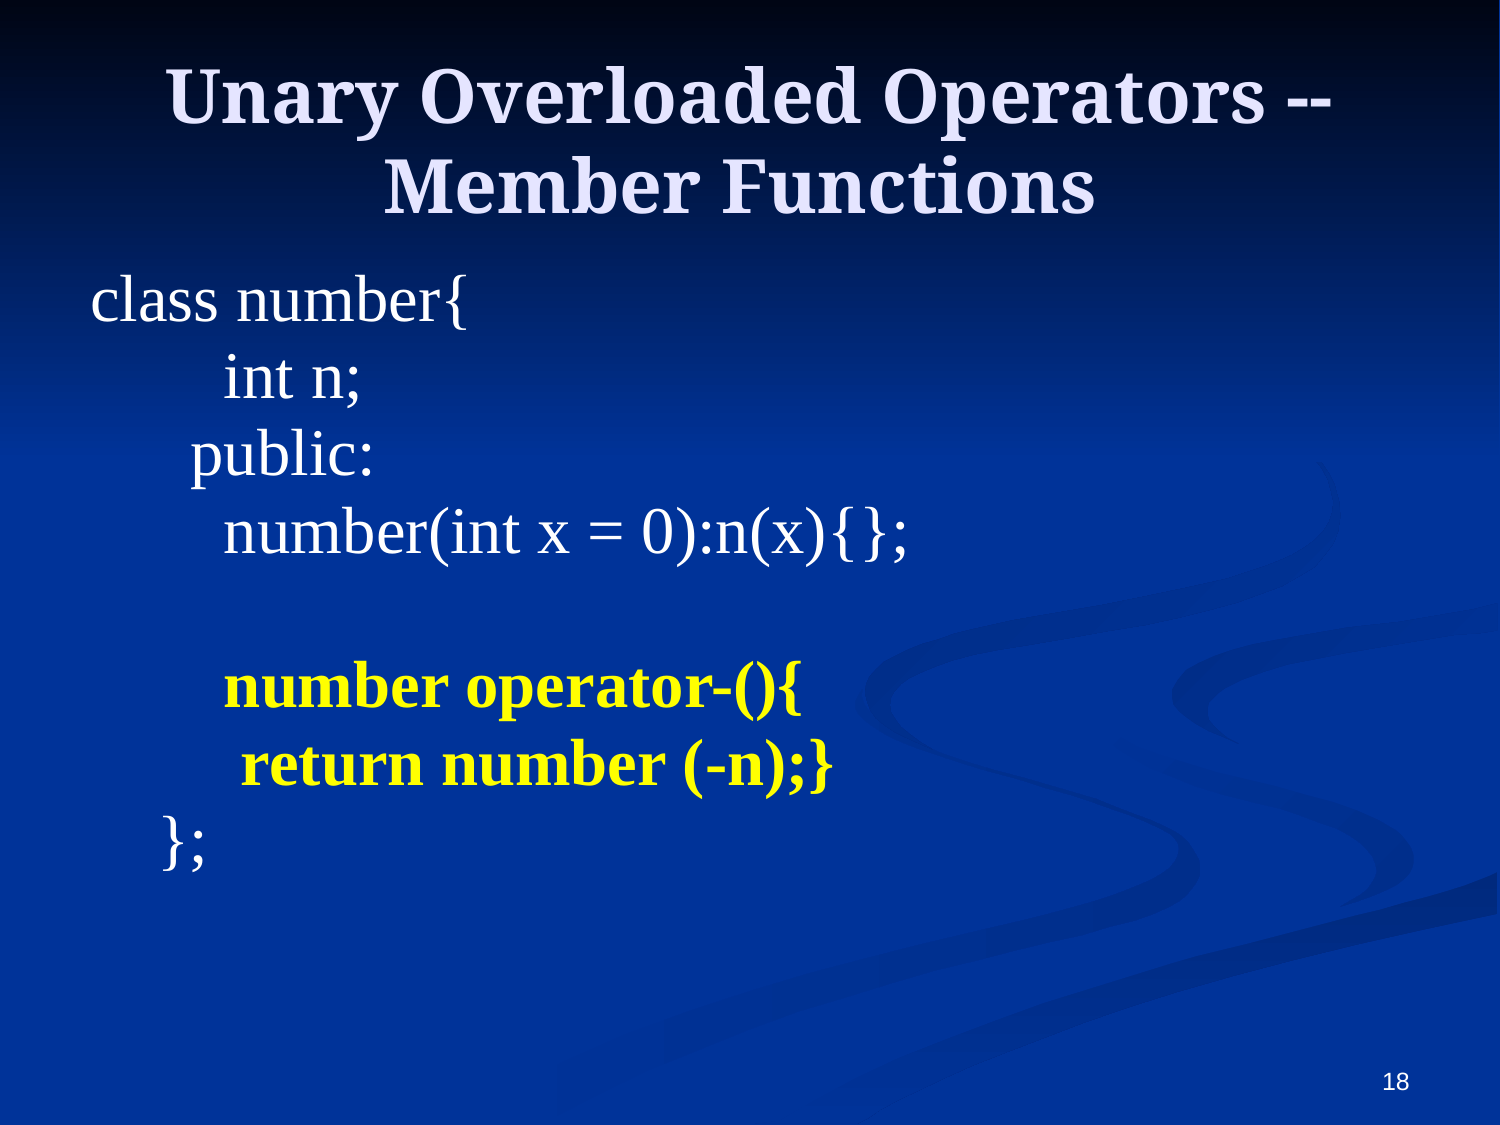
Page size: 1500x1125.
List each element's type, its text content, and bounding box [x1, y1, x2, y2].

slide_number 18 [1074, 1025, 1425, 1104]
title Unary Overloaded Operators -- Member Functions [75, 45, 1425, 233]
list class number{ int n; public: number(int x = 0):n(x){}; number operator-(){ return number (-n);} }; [75, 262, 1463, 1005]
